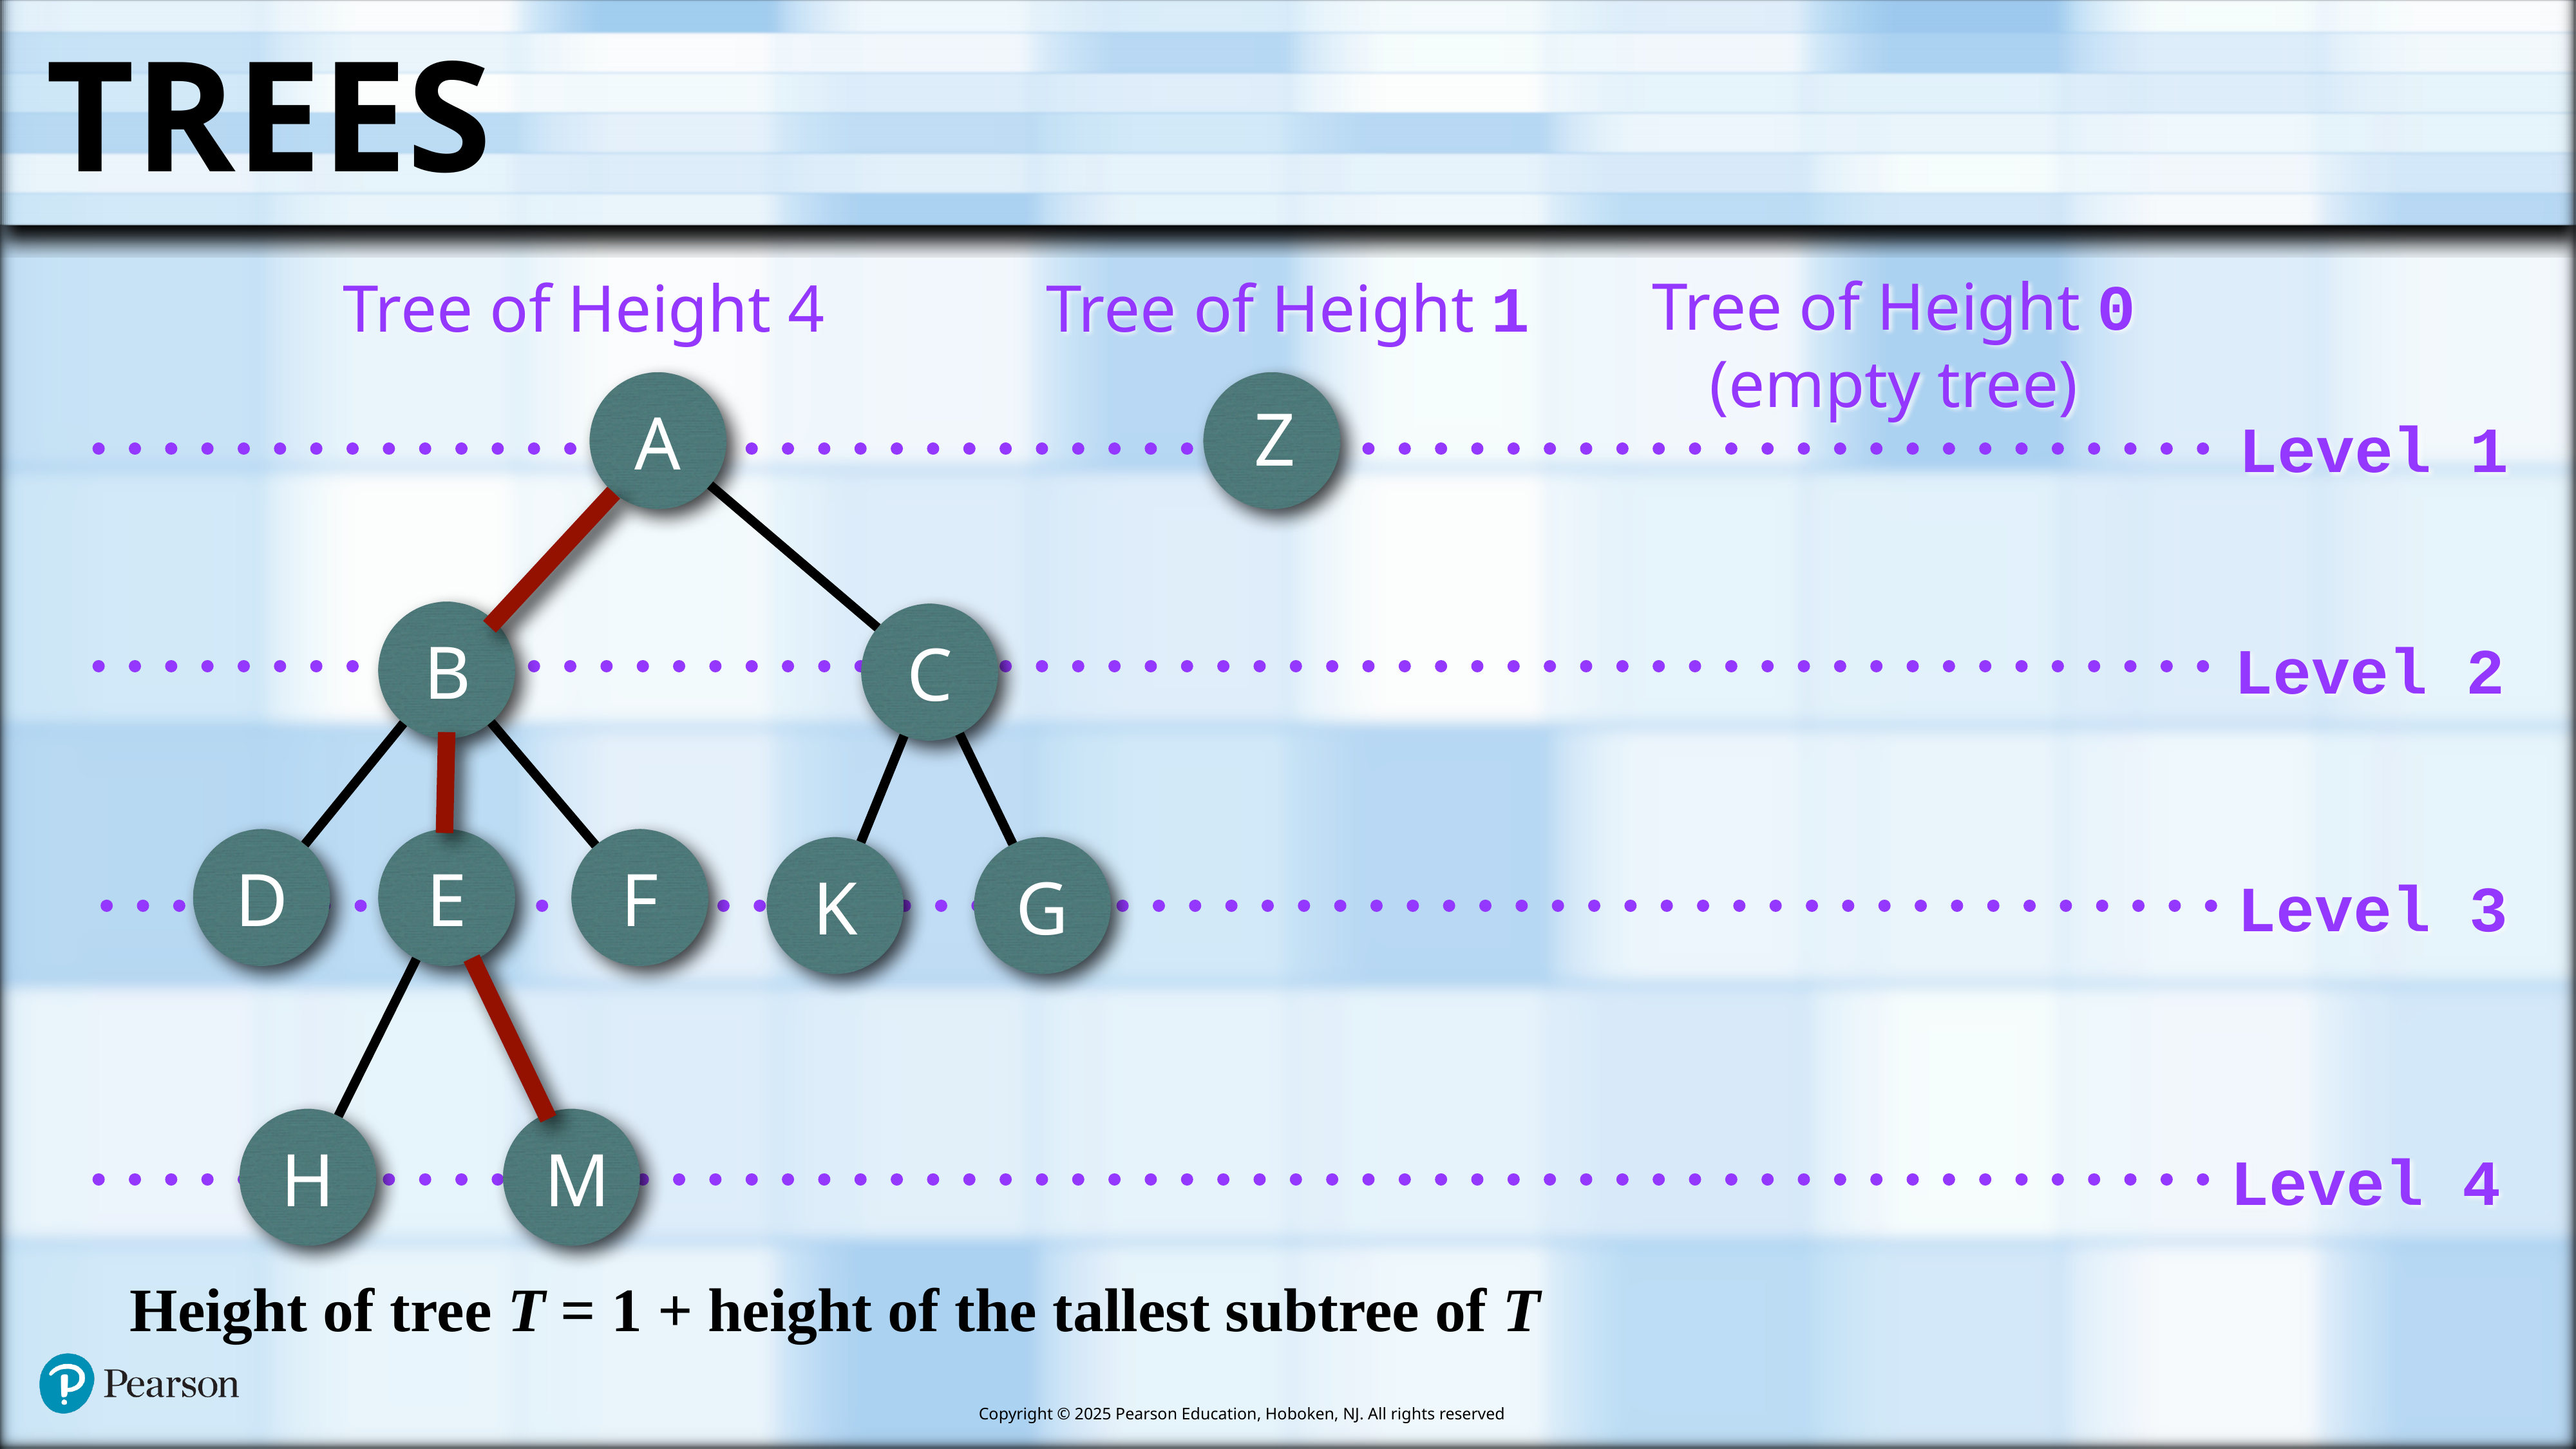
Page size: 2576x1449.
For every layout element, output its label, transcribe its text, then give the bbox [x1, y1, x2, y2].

text_box Level 4 [2215, 1131, 2516, 1228]
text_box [239, 1108, 377, 1246]
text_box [1203, 372, 1341, 509]
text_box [974, 837, 1112, 974]
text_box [571, 829, 709, 967]
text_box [502, 1108, 640, 1246]
title Trees [37, 0, 2359, 222]
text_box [766, 837, 904, 974]
text_box Level 2 [2223, 620, 2515, 717]
text_box Level 1 [2230, 398, 2518, 495]
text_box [378, 601, 516, 739]
text_box Tree of Height 4 [256, 257, 911, 354]
text_box Tree of Height 0 (empty tree) [1567, 257, 2221, 455]
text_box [378, 829, 516, 967]
picture [0, 0, 2576, 1449]
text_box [589, 372, 727, 509]
text_box Tree of Height 1 [960, 257, 1567, 354]
text_box Level 3 [2228, 857, 2517, 954]
text_box Height of tree T = 1 + height of the tallest subtree of T [122, 1262, 1549, 1352]
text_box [193, 829, 330, 967]
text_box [861, 603, 999, 741]
